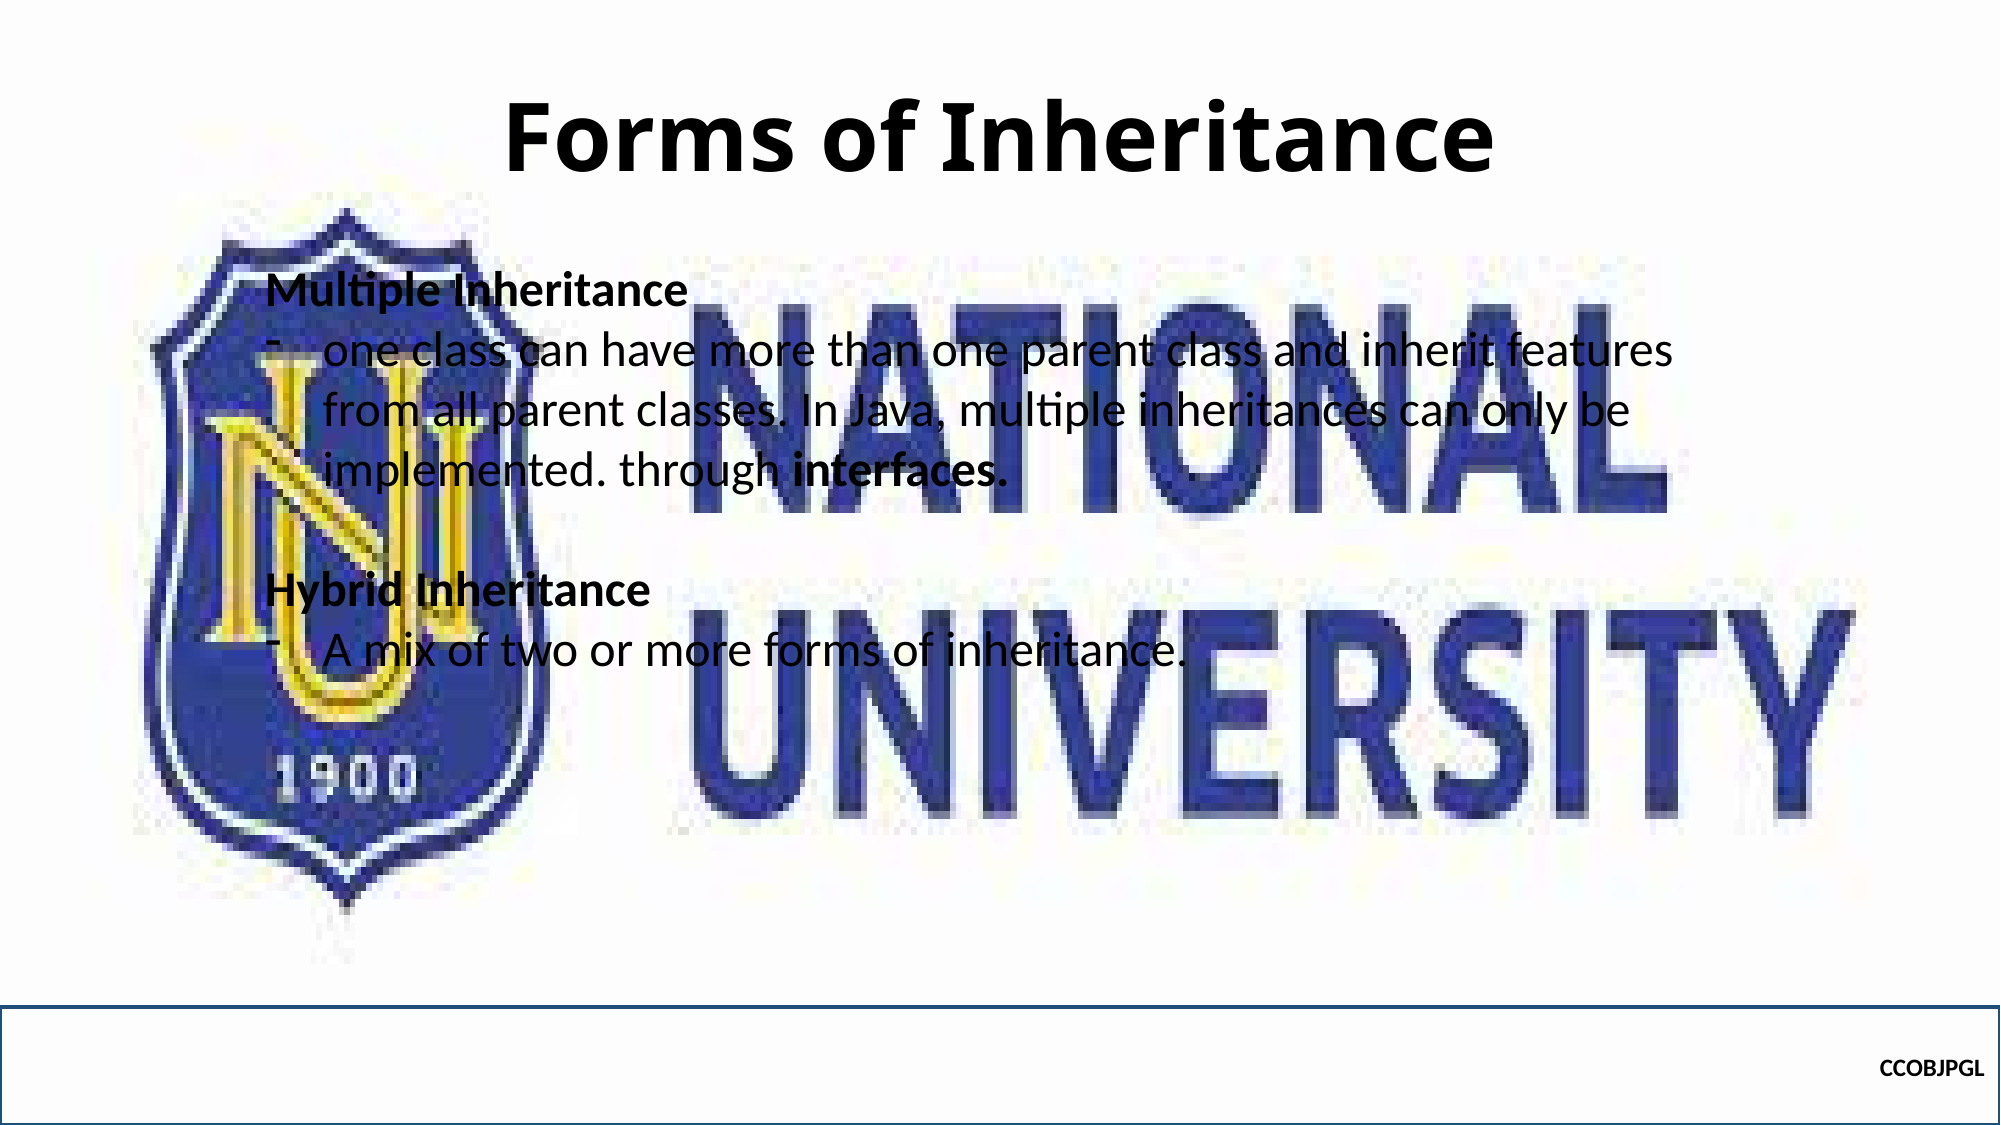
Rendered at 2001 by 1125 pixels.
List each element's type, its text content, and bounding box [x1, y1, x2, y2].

footer CCOBJPGL [0, 1007, 2000, 1125]
text_box Multiple Inheritance one class can have more than one parent class and inherit features from all parent classes. In Java, multiple inheritances can only be implemented. through interfaces. Hybrid Inheritance A mix of two or more forms of inheritance. [249, 248, 1750, 953]
picture [0, 0, 2000, 1007]
title Forms of Inheritance [249, 81, 1750, 200]
